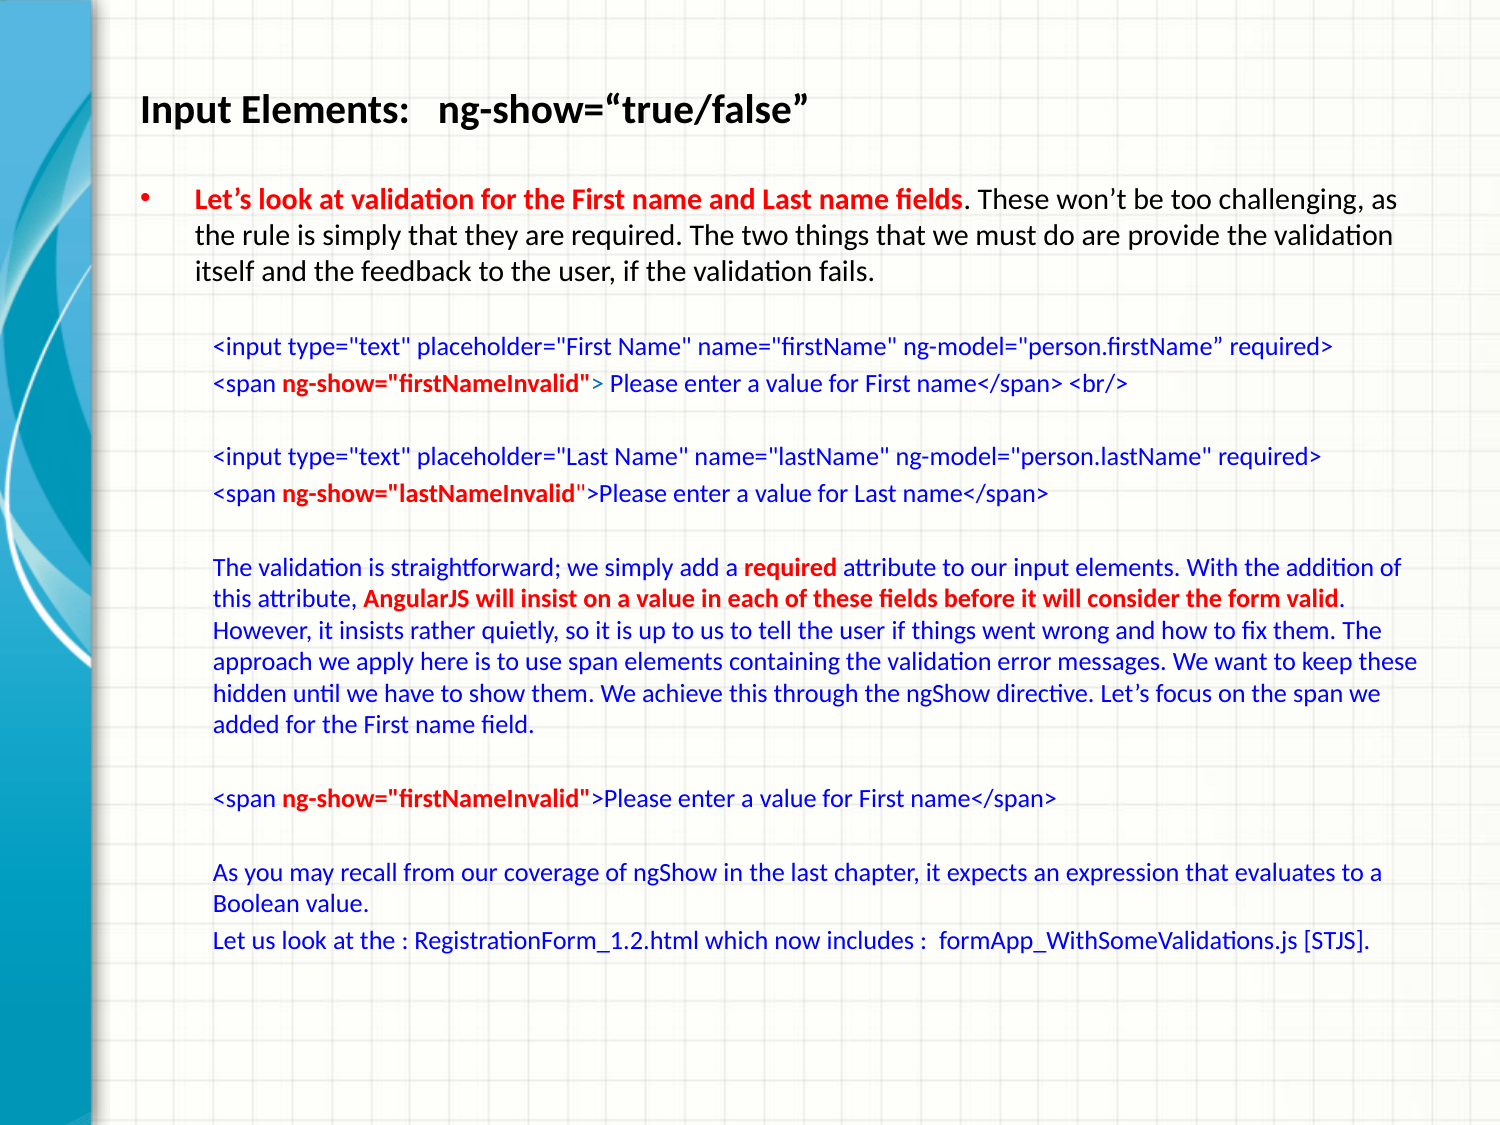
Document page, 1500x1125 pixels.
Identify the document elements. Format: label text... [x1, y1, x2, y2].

picture [0, 0, 1500, 1125]
list Input Elements: ng-show=“true/false” Let’s look at validation for the First name and Last name fields. These won’t be too challenging, as the rule is simply that they are required. The two things that we must do are provide the validation itself and the feedback to the user, if the validation fails. <input type="text" placeholder="First Name" name="firstName" ng-model="person.firstName” required> <span ng-show="firstNameInvalid"> Please enter a value for First name</span> <br/> <input type="text" placeholder="Last Name" name="lastName" ng-model="person.lastName" required> <span ng-show="lastNameInvalid">Please enter a value for Last name</span> The validation is straightforward; we simply add a required attribute to our input elements. With the addition of this attribute, AngularJS will insist on a value in each of these fields before it will consider the form valid. However, it insists rather quietly, so it is up to us to tell the user if things went wrong and how to fix them. The approach we apply here is to use span elements containing the validation error messages. We want to keep these hidden until we have to show them. We achieve this through the ngShow directive. Let’s focus on the span we added for the First name field. <span ng-show="firstNameInvalid">Please enter a value for First name</span> As you may recall from our coverage of ngShow in the last chapter, it expects an expression that evaluates to a Boolean value. Let us look at the : RegistrationForm_1.2.html which now includes : formApp_WithSomeValidations.js [STJS]. [125, 75, 1450, 967]
